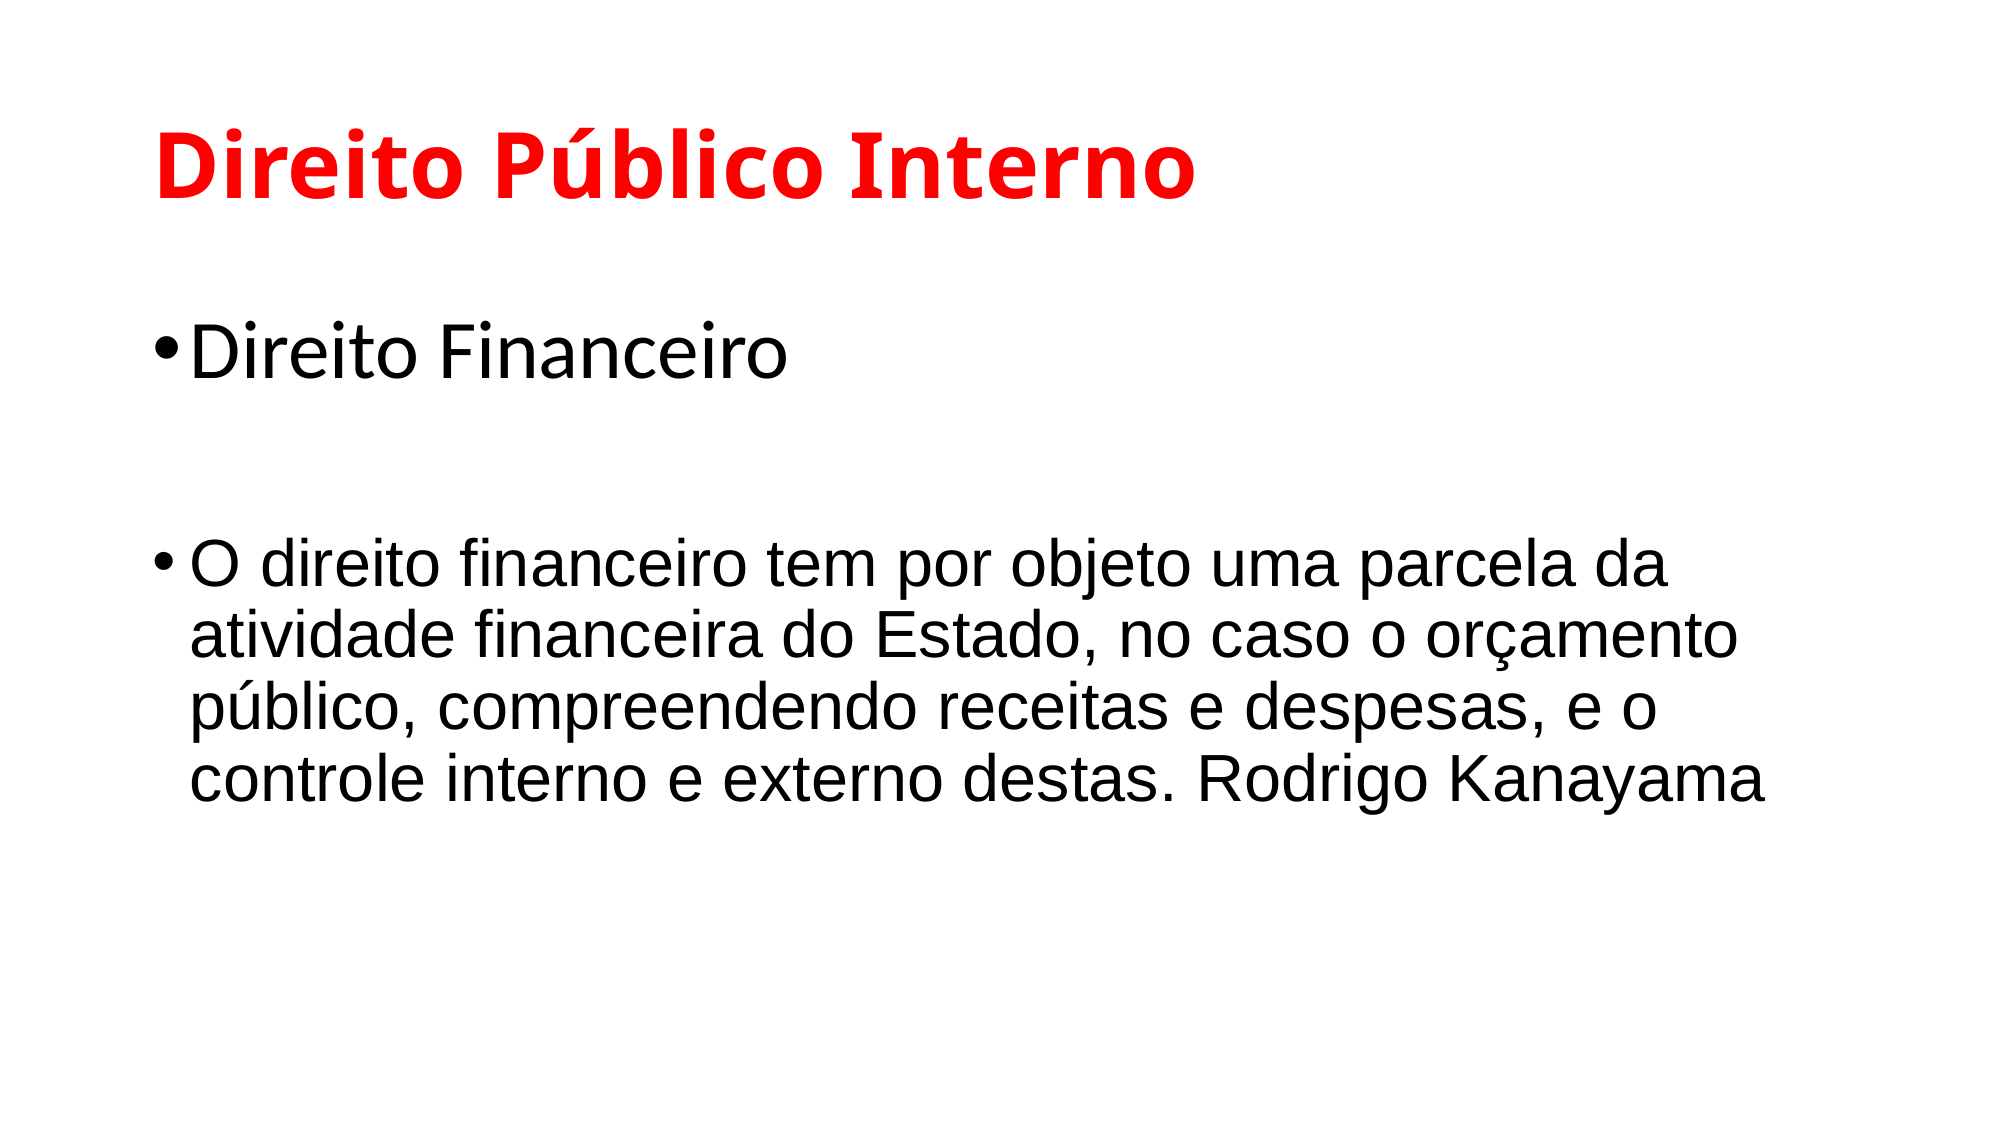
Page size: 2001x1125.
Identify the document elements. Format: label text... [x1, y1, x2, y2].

list Direito Financeiro O direito financeiro tem por objeto uma parcela da atividade financeira do Estado, no caso o orçamento público, compreendendo receitas e despesas, e o controle interno e externo destas. Rodrigo Kanayama [137, 299, 1863, 1014]
title Direito Público Interno [137, 59, 1863, 278]
